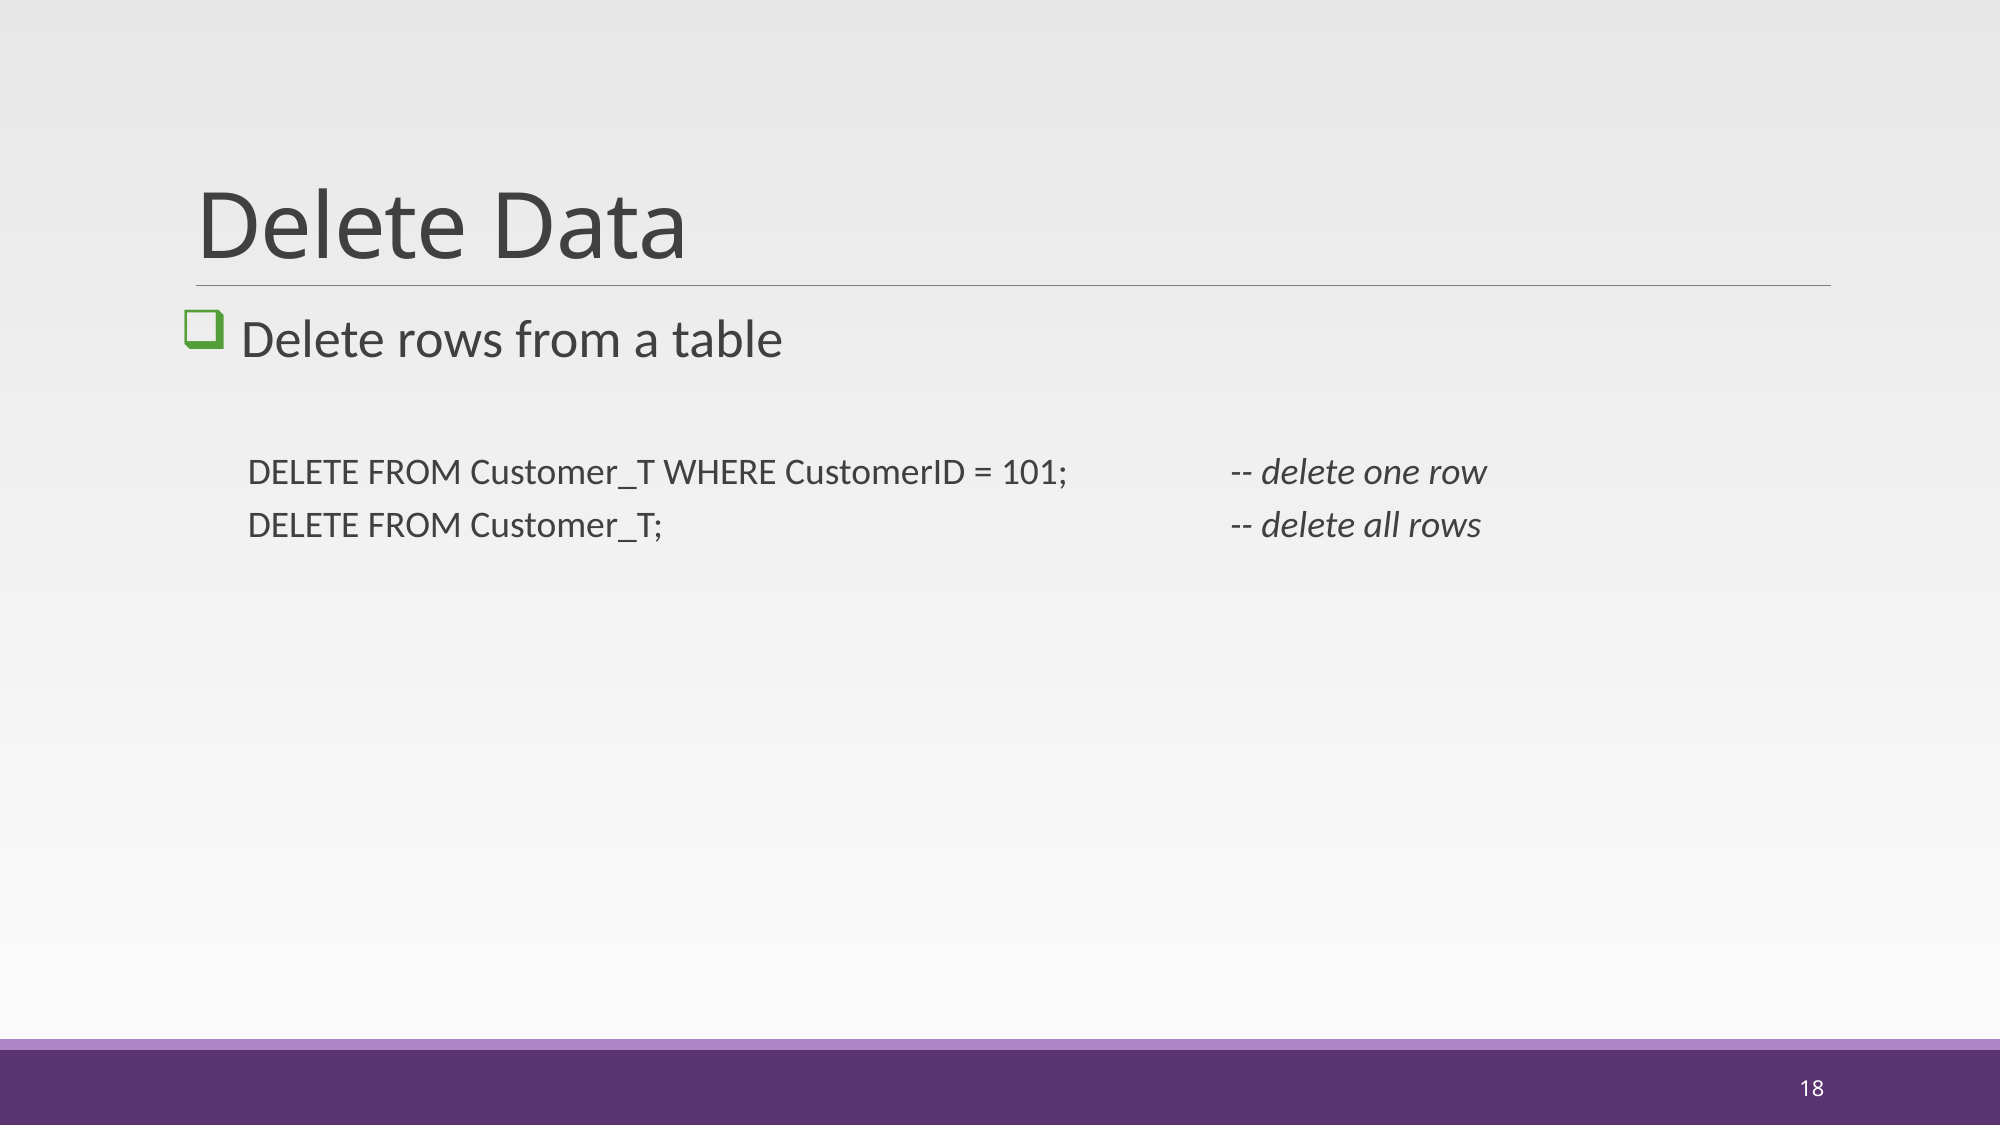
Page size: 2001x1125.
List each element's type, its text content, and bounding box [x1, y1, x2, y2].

list Delete rows from a table DELETE FROM Customer_T WHERE CustomerID = 101; -- delete one row DELETE FROM Customer_T; -- delete all rows [180, 302, 1830, 963]
slide_number 18 [1624, 1059, 1840, 1120]
title Delete Data [180, 47, 1830, 285]
